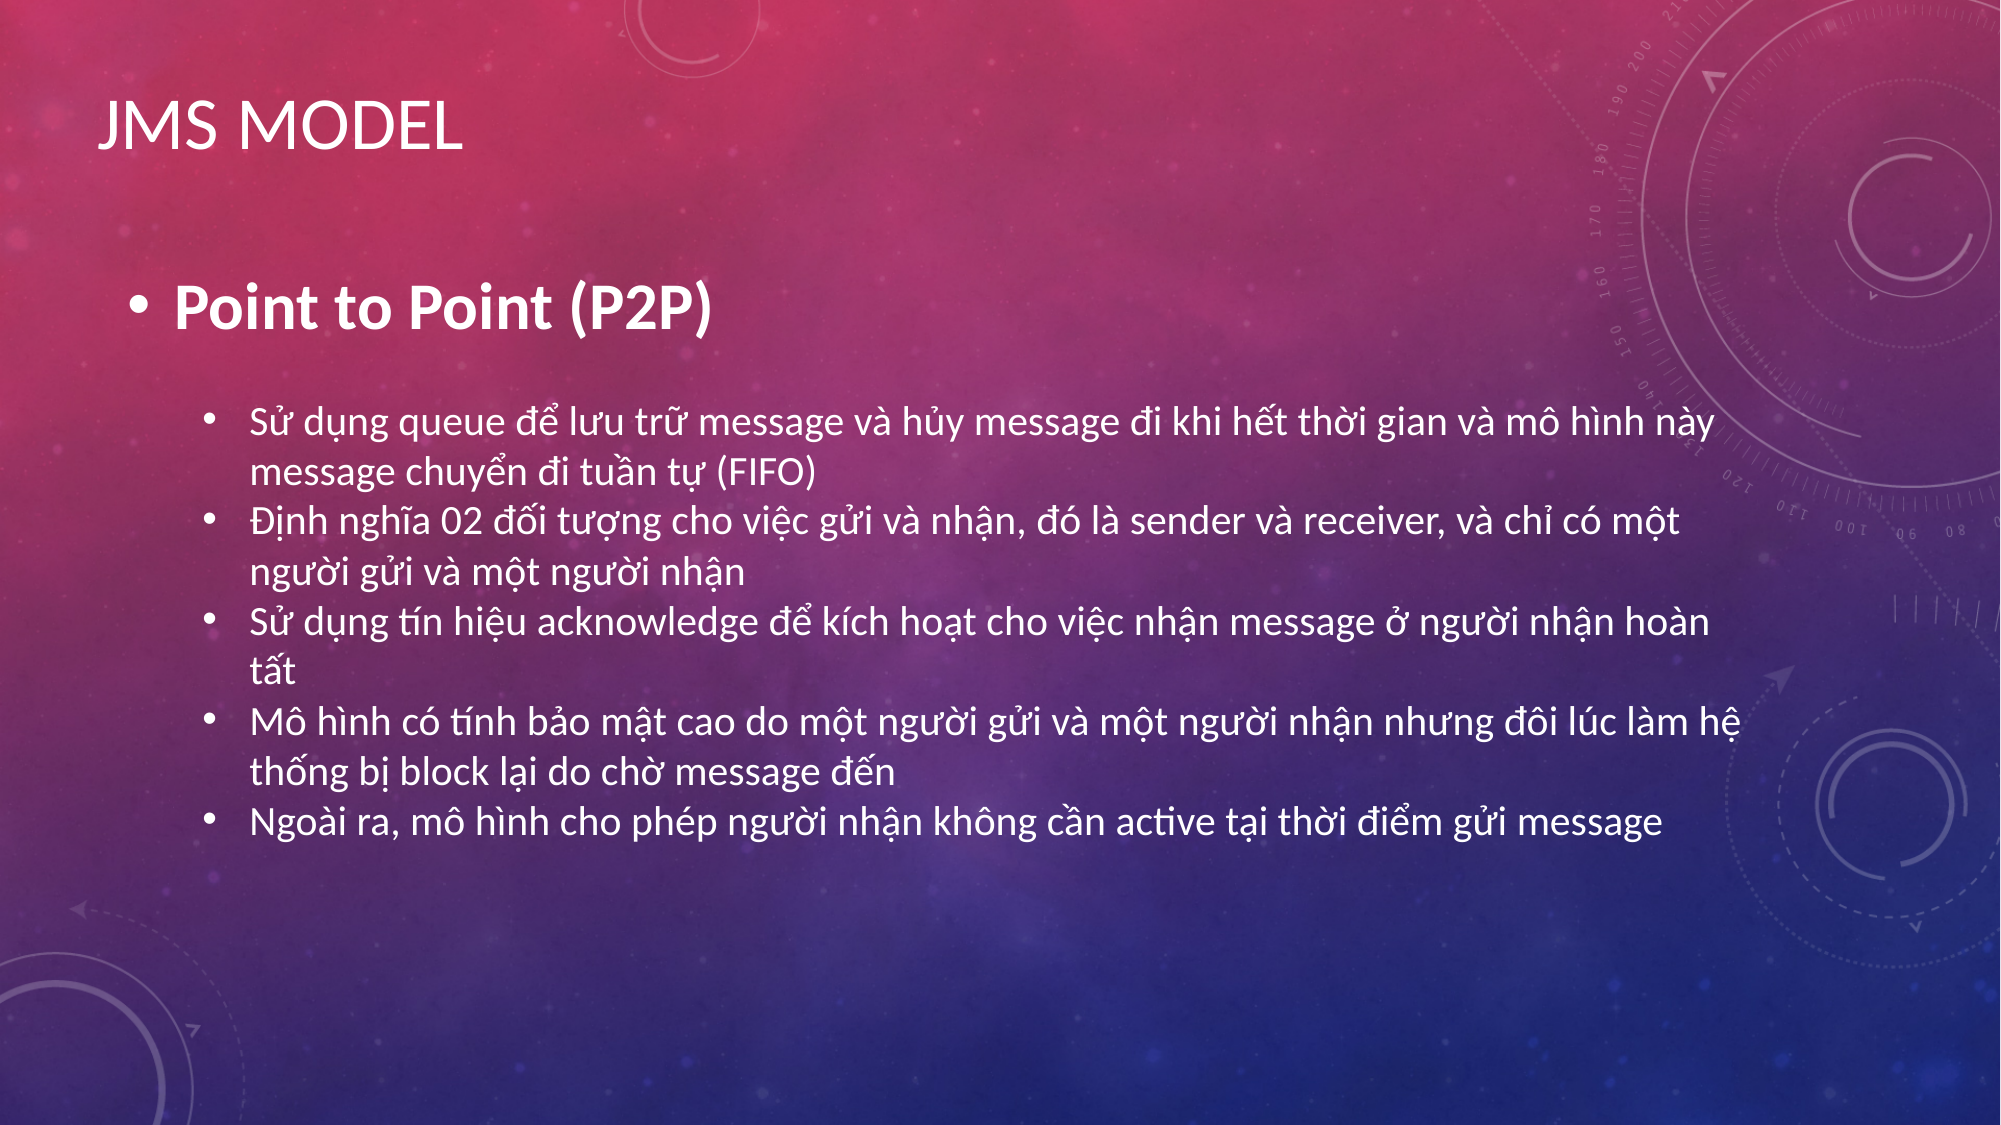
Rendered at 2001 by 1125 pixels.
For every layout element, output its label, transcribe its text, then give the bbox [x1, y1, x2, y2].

title jms Model [82, 47, 608, 191]
picture [0, 0, 2001, 1125]
text_box Point to Point (P2P) Sử dụng queue để lưu trữ message và hủy message đi khi hết thời gian và mô hình này message chuyển đi tuần tự (FIFO) Định nghĩa 02 đối tượng cho việc gửi và nhận, đó là sender và receiver, và chỉ có một người gửi và một người nhận Sử dụng tín hiệu acknowledge để kích hoạt cho việc nhận message ở người nhận hoàn tất Mô hình có tính bảo mật cao do một người gửi và một người nhận nhưng đôi lúc làm hệ thống bị block lại do chờ message đến Ngoài ra, mô hình cho phép người nhận không cần active tại thời điểm gửi message [112, 255, 1779, 901]
